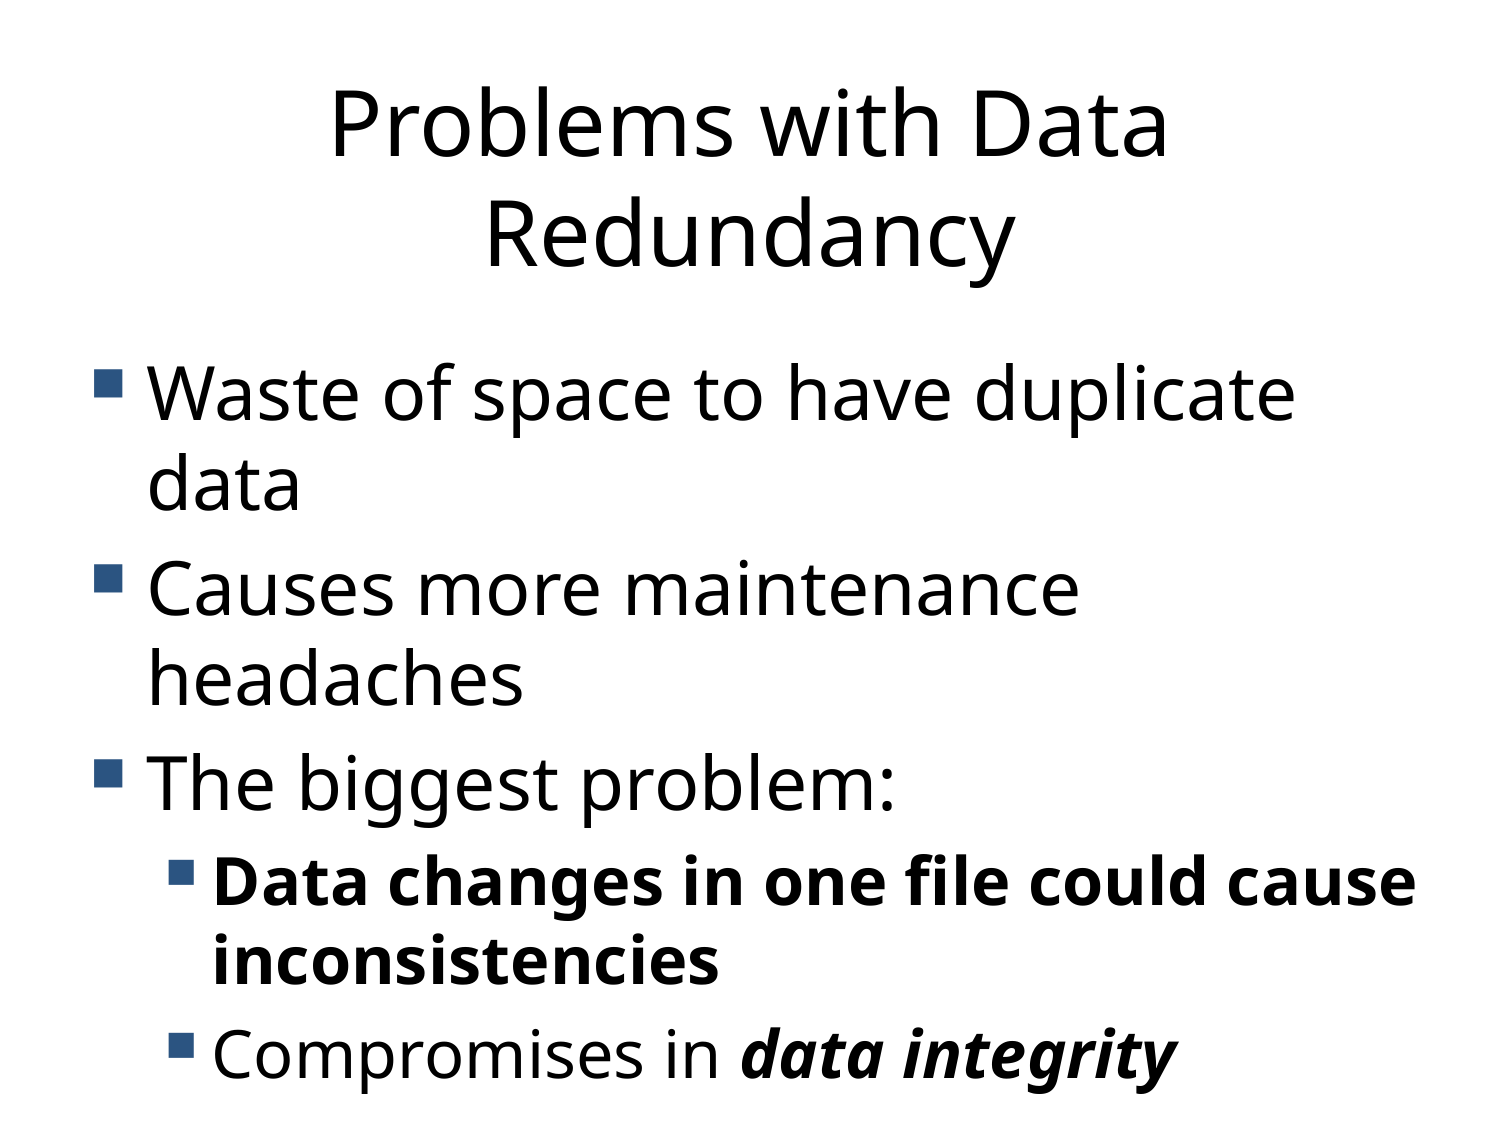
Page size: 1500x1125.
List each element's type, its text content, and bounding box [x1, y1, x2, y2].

title Problems with Data Redundancy [74, 62, 1426, 288]
list Waste of space to have duplicate data Causes more maintenance headaches The biggest problem: Data changes in one file could cause inconsistencies Compromises in data integrity [74, 337, 1463, 1013]
